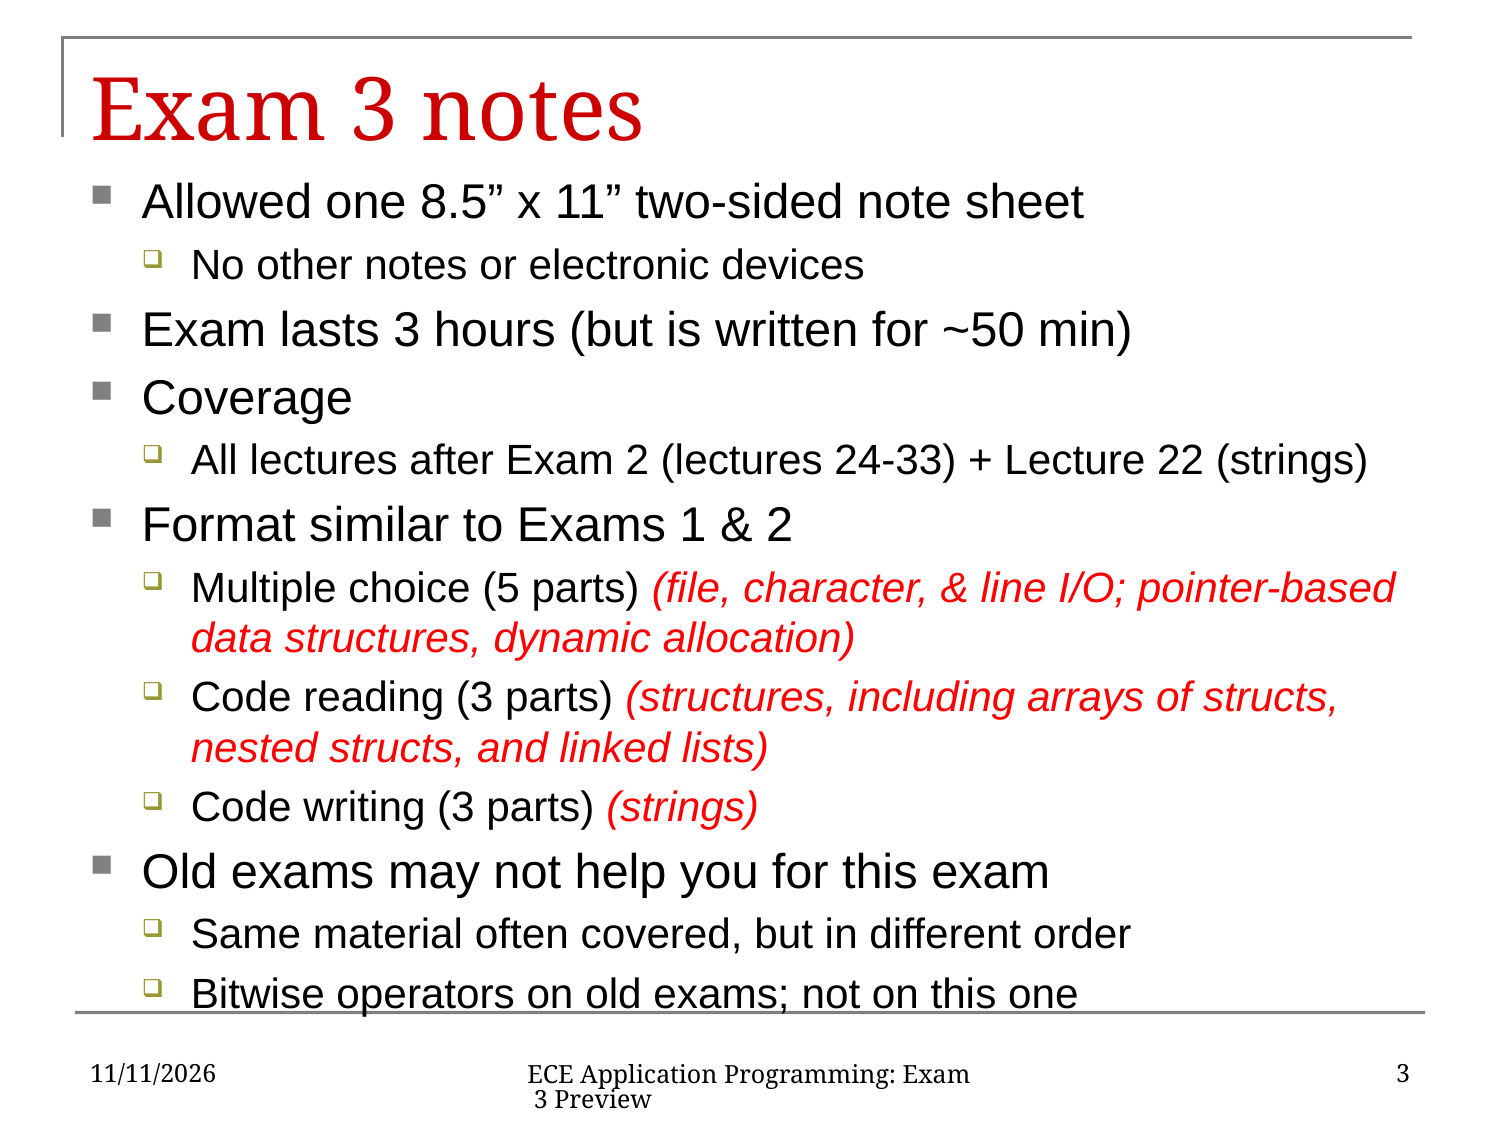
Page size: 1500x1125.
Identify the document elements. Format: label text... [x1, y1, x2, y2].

list Allowed one 8.5” x 11” two-sided note sheet No other notes or electronic devices Exam lasts 3 hours (but is written for ~50 min) Coverage All lectures after Exam 2 (lectures 24-33) + Lecture 22 (strings) Format similar to Exams 1 & 2 Multiple choice (5 parts) (file, character, & line I/O; pointer-based data structures, dynamic allocation) Code reading (3 parts) (structures, including arrays of structs, nested structs, and linked lists) Code writing (3 parts) (strings) Old exams may not help you for this exam Same material often covered, but in different order Bitwise operators on old exams; not on this one [75, 162, 1425, 1025]
footer ECE Application Programming: Exam 3 Preview [512, 1024, 988, 1101]
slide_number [74, 1023, 426, 1100]
slide_number 3 [1074, 1023, 1426, 1100]
title Exam 3 notes [75, 45, 1425, 162]
